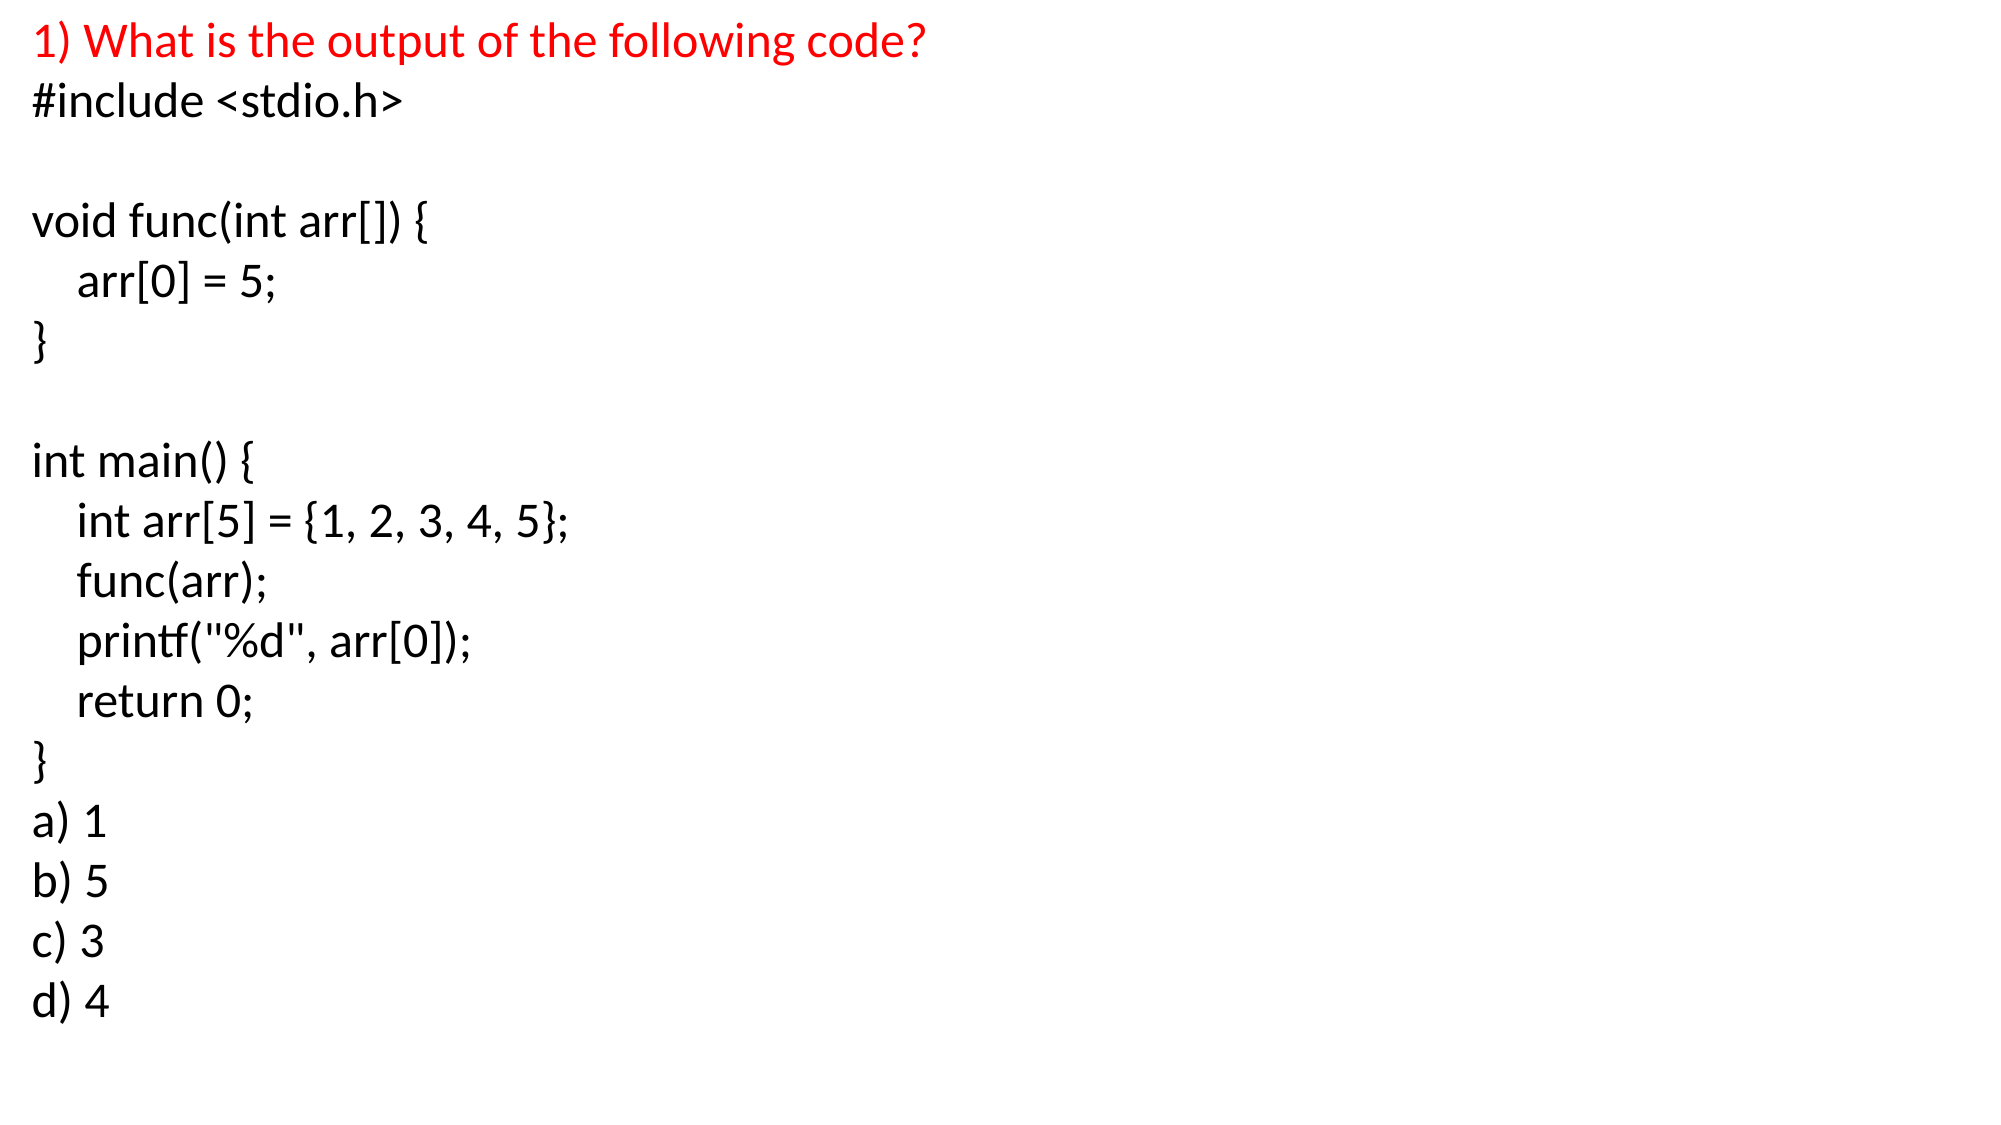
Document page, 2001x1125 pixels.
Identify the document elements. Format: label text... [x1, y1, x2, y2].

text_box 1) What is the output of the following code? #include <stdio.h> void func(int arr[]) { arr[0] = 5; } int main() { int arr[5] = {1, 2, 3, 4, 5}; func(arr); printf("%d", arr[0]); return 0; } a) 1 b) 5 c) 3 d) 4 [16, 0, 2000, 1095]
